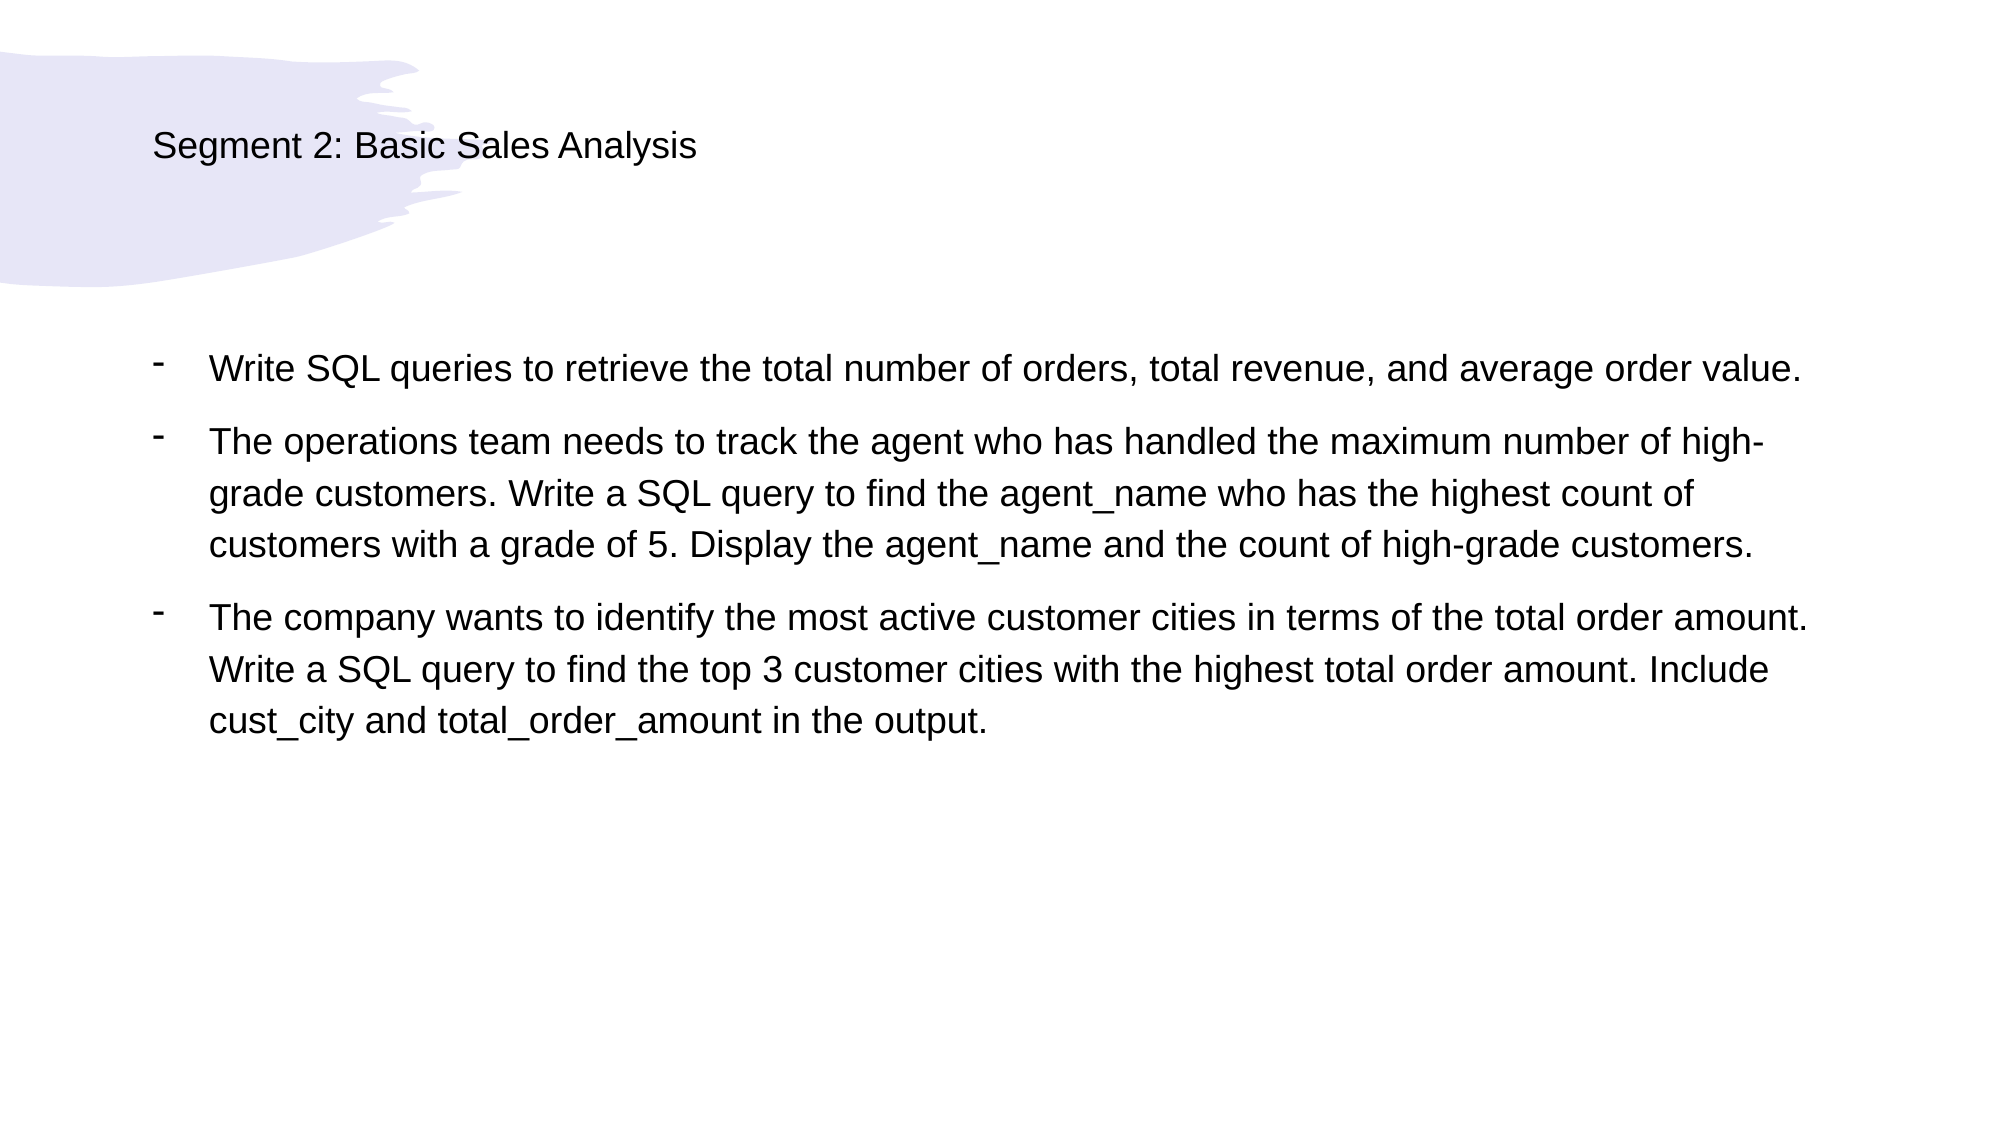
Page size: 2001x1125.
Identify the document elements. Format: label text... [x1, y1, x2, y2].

title Segment 2: Basic Sales Analysis [137, 59, 1863, 278]
list Write SQL queries to retrieve the total number of orders, total revenue, and average order value. The operations team needs to track the agent who has handled the maximum number of high-grade customers. Write a SQL query to find the agent_name who has the highest count of customers with a grade of 5. Display the agent_name and the count of high-grade customers. The company wants to identify the most active customer cities in terms of the total order amount. Write a SQL query to find the top 3 customer cities with the highest total order amount. Include cust_city and total_order_amount in the output. [137, 329, 1863, 1013]
